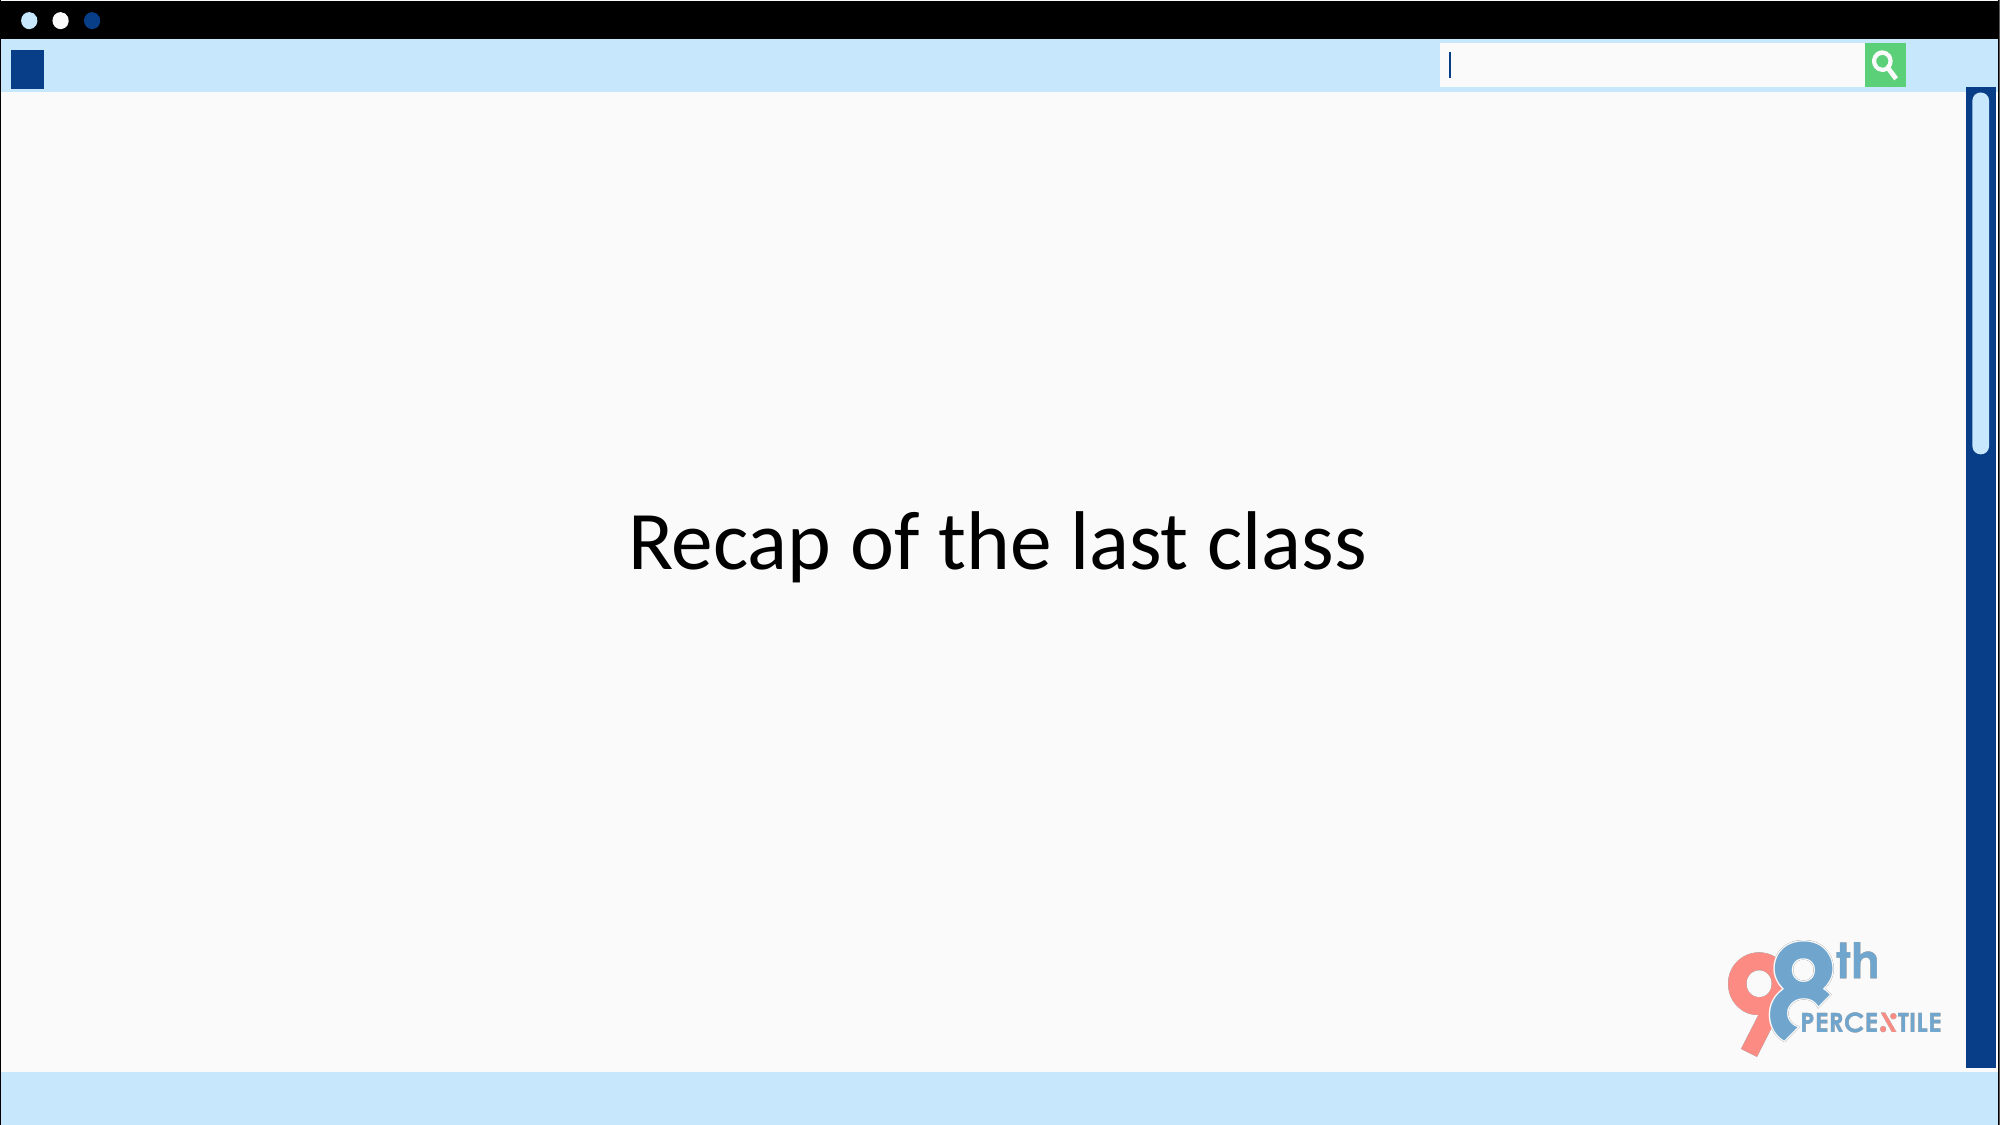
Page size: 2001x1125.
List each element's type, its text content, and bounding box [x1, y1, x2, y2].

text_box Recap of the last class [613, 478, 1432, 594]
picture [1724, 938, 1944, 1061]
